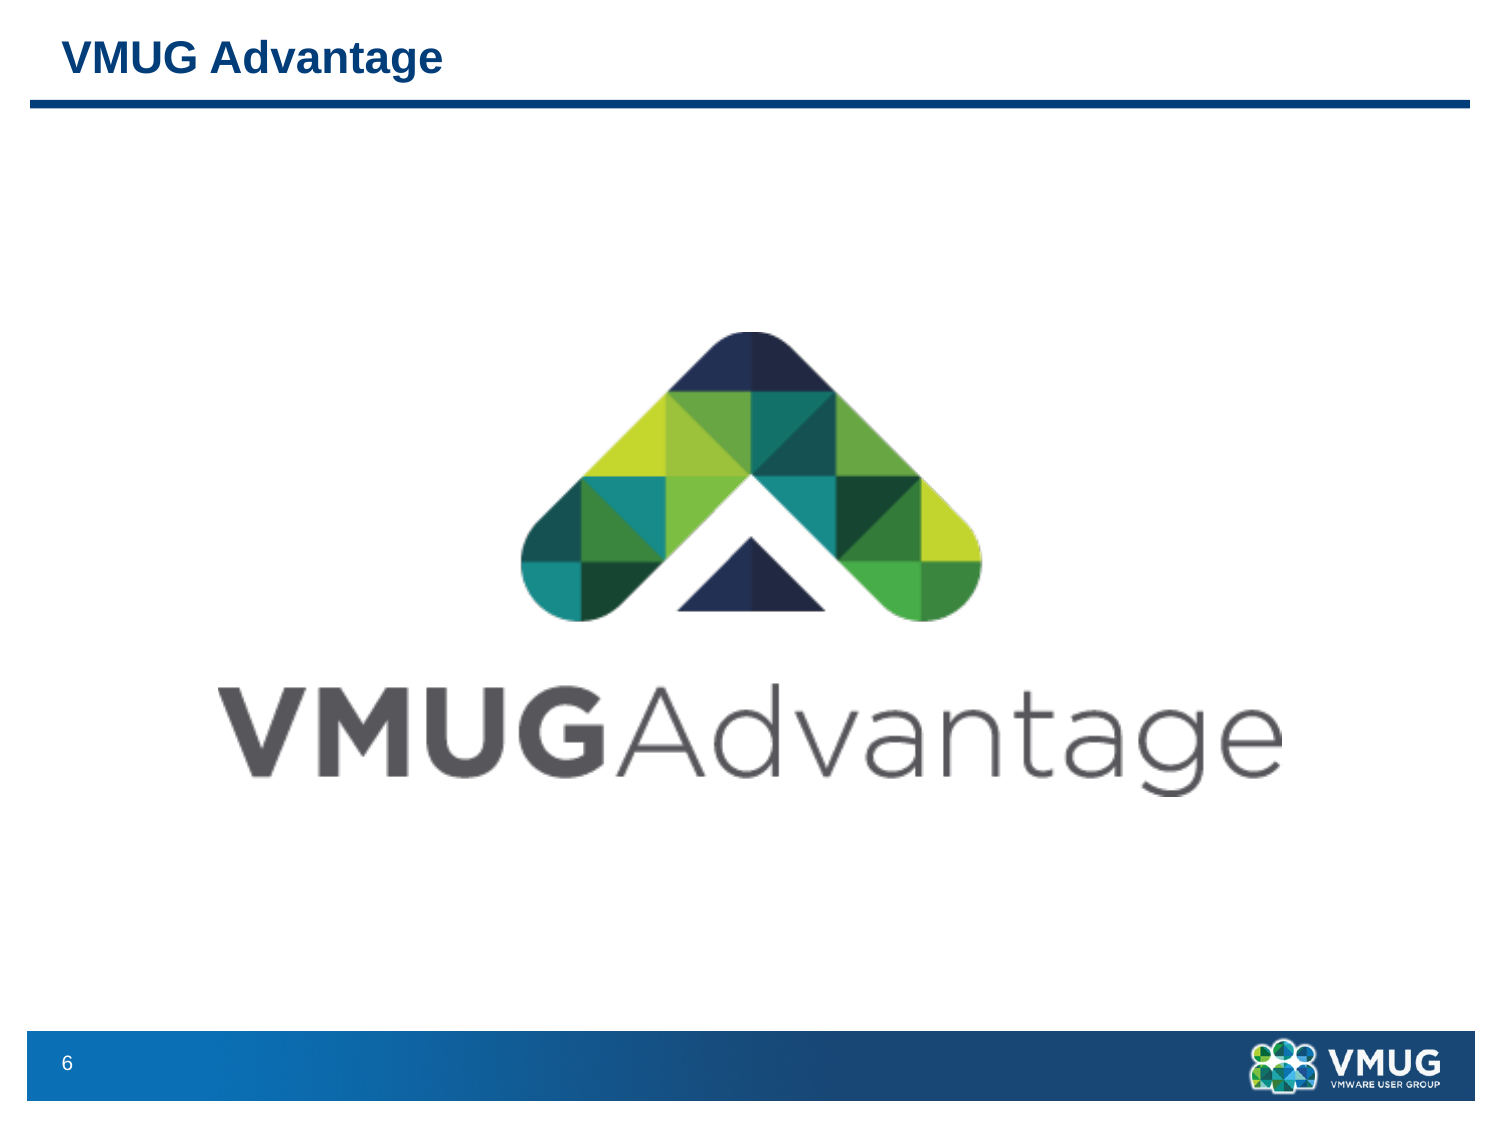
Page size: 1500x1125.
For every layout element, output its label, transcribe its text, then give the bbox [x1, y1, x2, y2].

picture [0, 0, 1500, 1125]
title VMUG Advantage [61, 27, 1452, 84]
